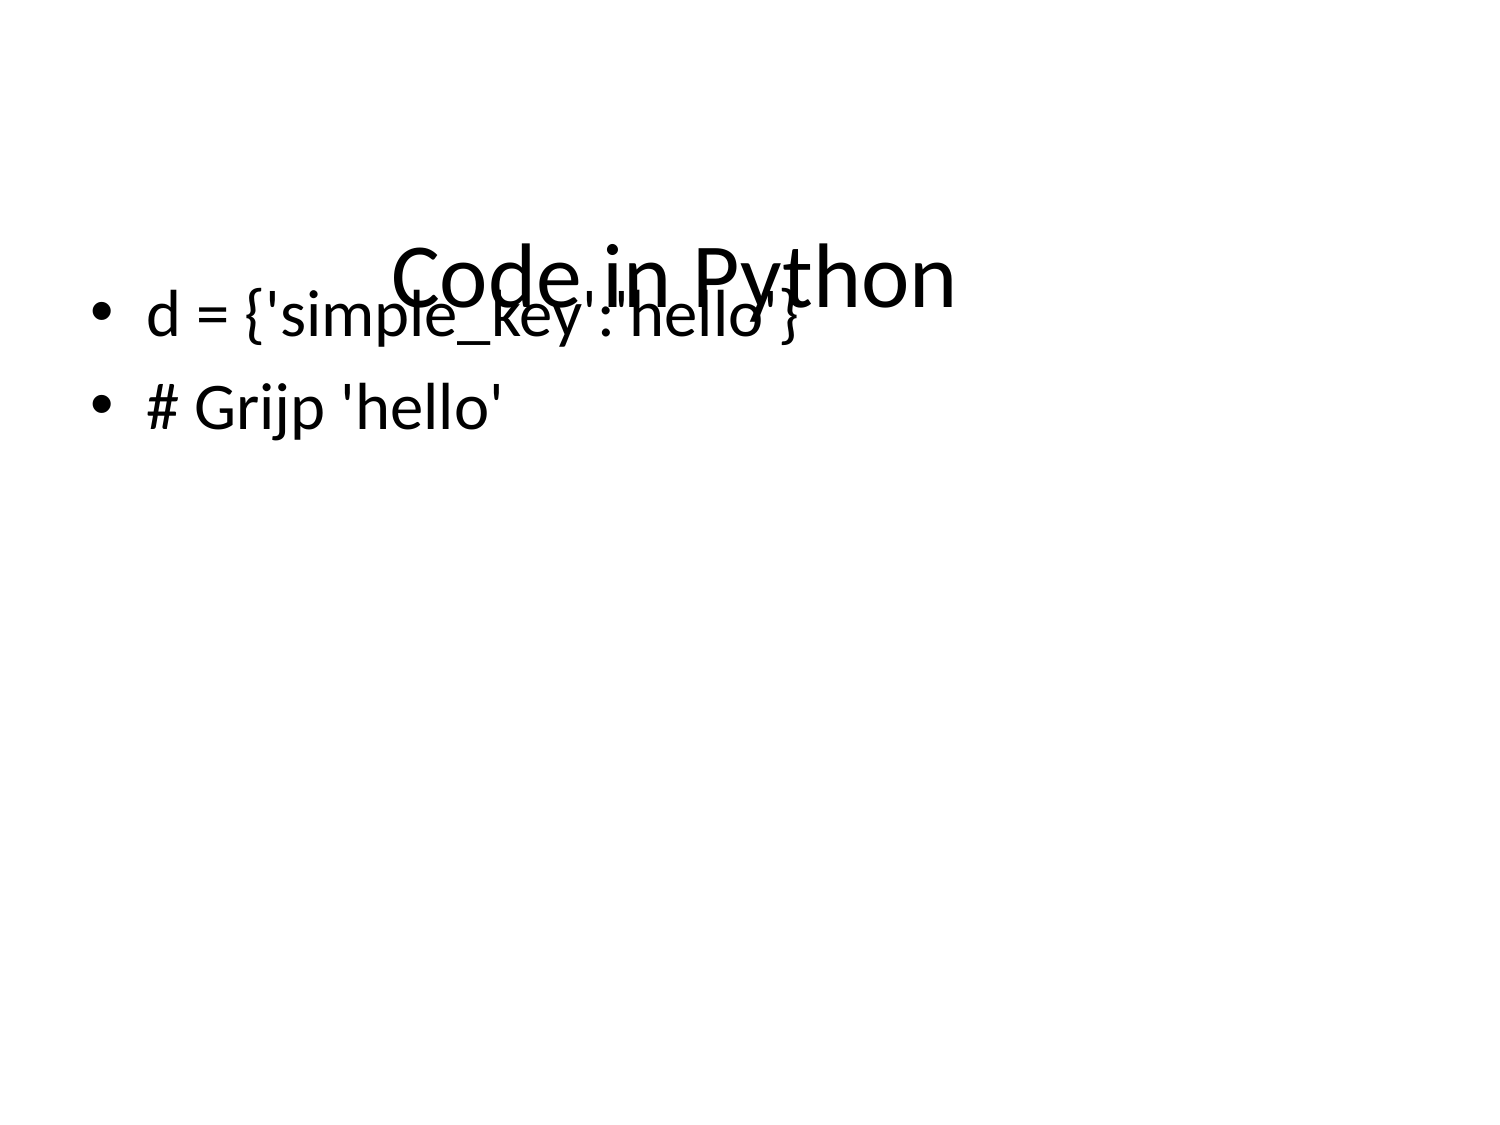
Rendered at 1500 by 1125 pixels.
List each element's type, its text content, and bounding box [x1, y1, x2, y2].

list d = {'simple_key':'hello'} # Grijp 'hello' [75, 262, 1425, 1005]
title Code in Python [0, 177, 1350, 365]
